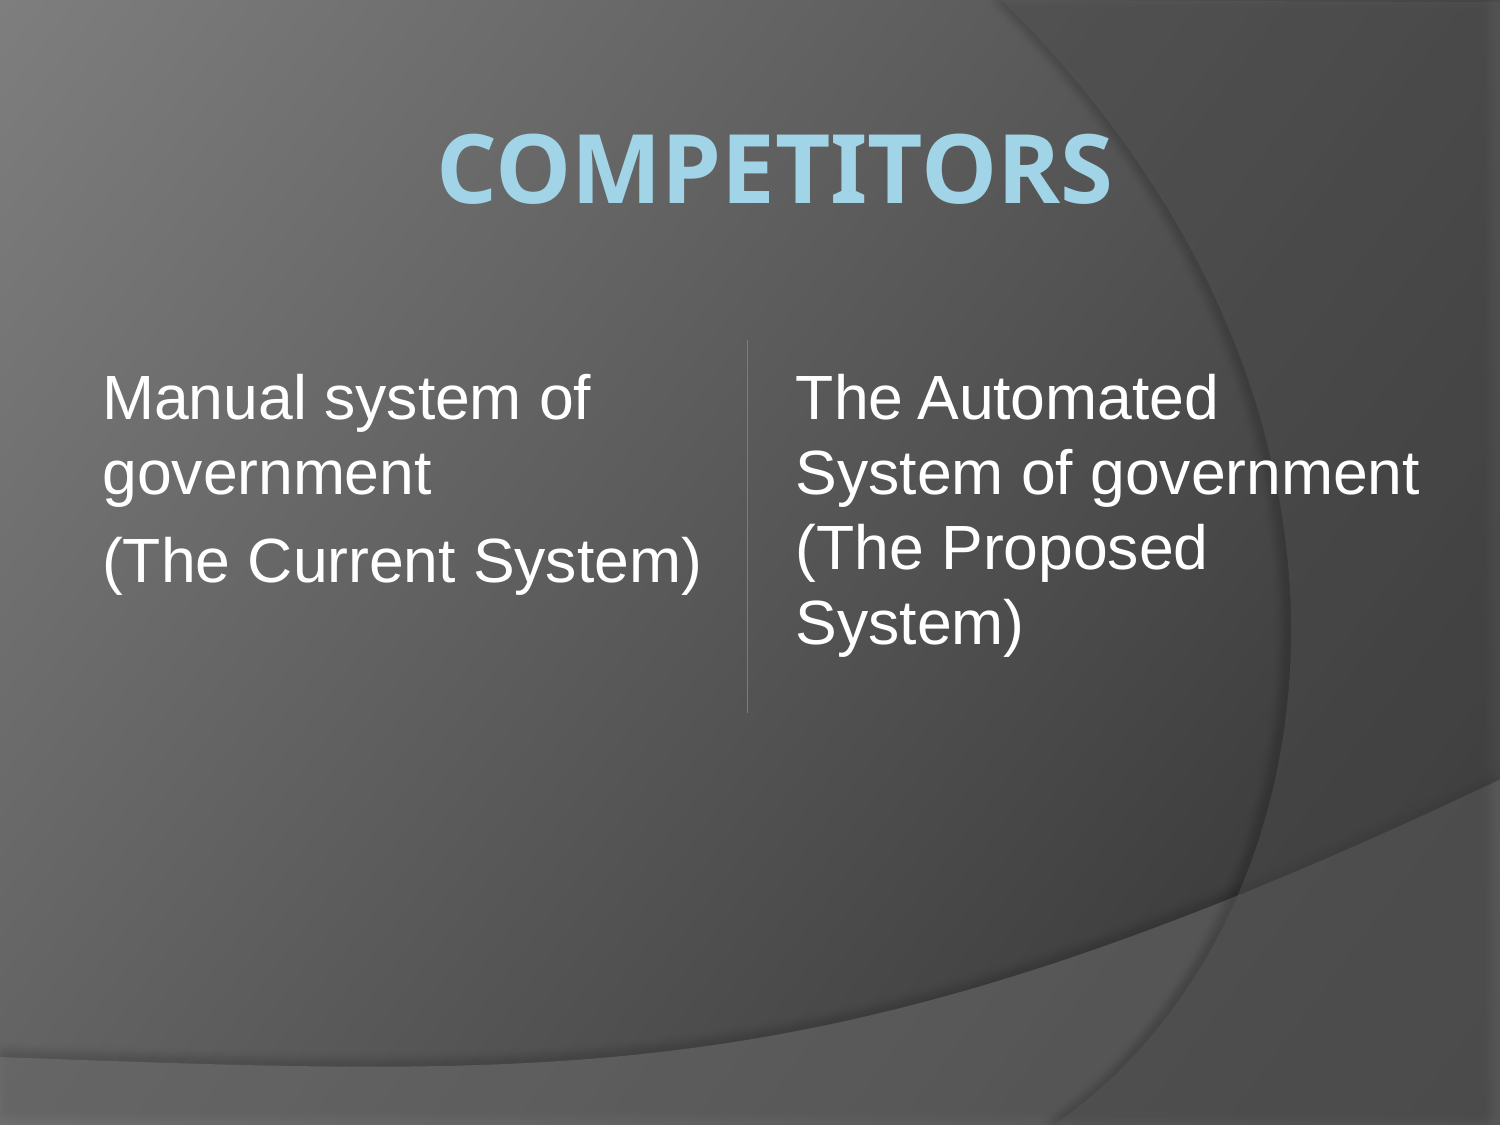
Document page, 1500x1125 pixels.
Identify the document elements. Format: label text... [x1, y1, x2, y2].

title Competitors [243, 99, 1307, 253]
text_box The Automated System of government (The Proposed System) [774, 350, 1438, 614]
text_box Manual system of government (The Current System) [81, 349, 738, 639]
